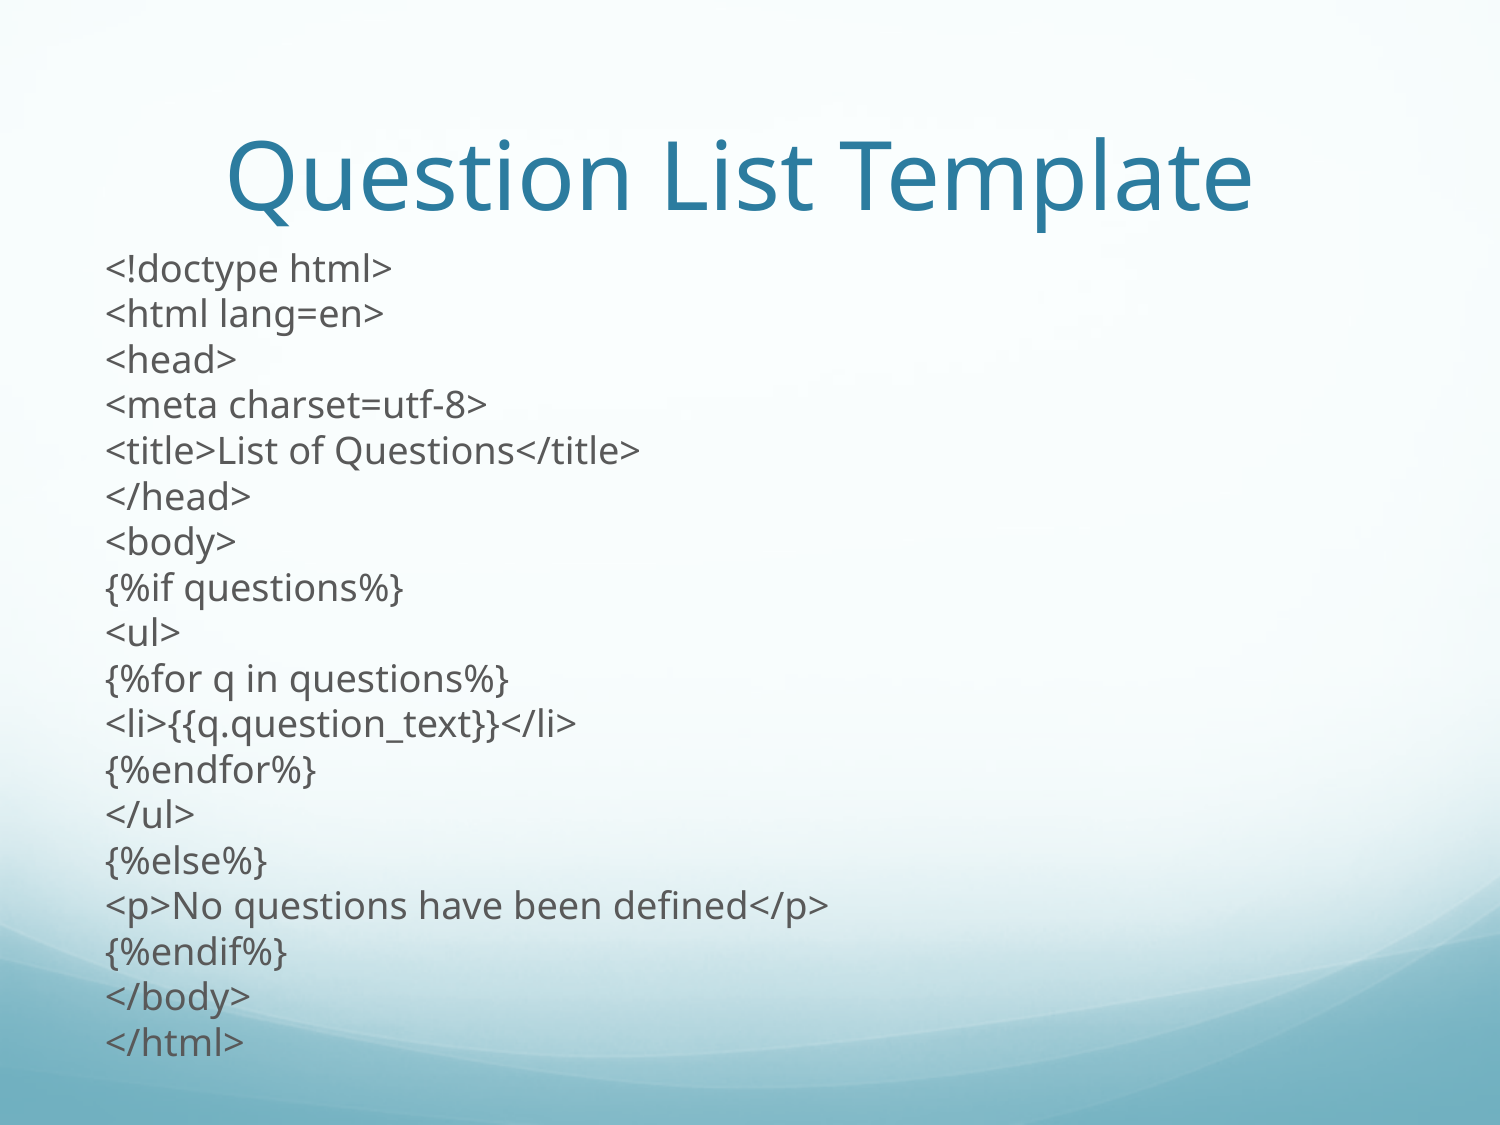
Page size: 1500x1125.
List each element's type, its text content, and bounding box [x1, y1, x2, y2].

text_box <!doctype html> <html lang=en> <head> <meta charset=utf-8> <title>List of Questions</title> </head> <body> {%if questions%} <ul> {%for q in questions%} <li>{{q.question_text}}</li> {%endfor%} </ul> {%else%} <p>No questions have been defined</p> {%endif%} </body> </html> [90, 236, 1410, 1079]
picture [0, 0, 1500, 1125]
text_box Question List Template [90, 17, 1410, 236]
